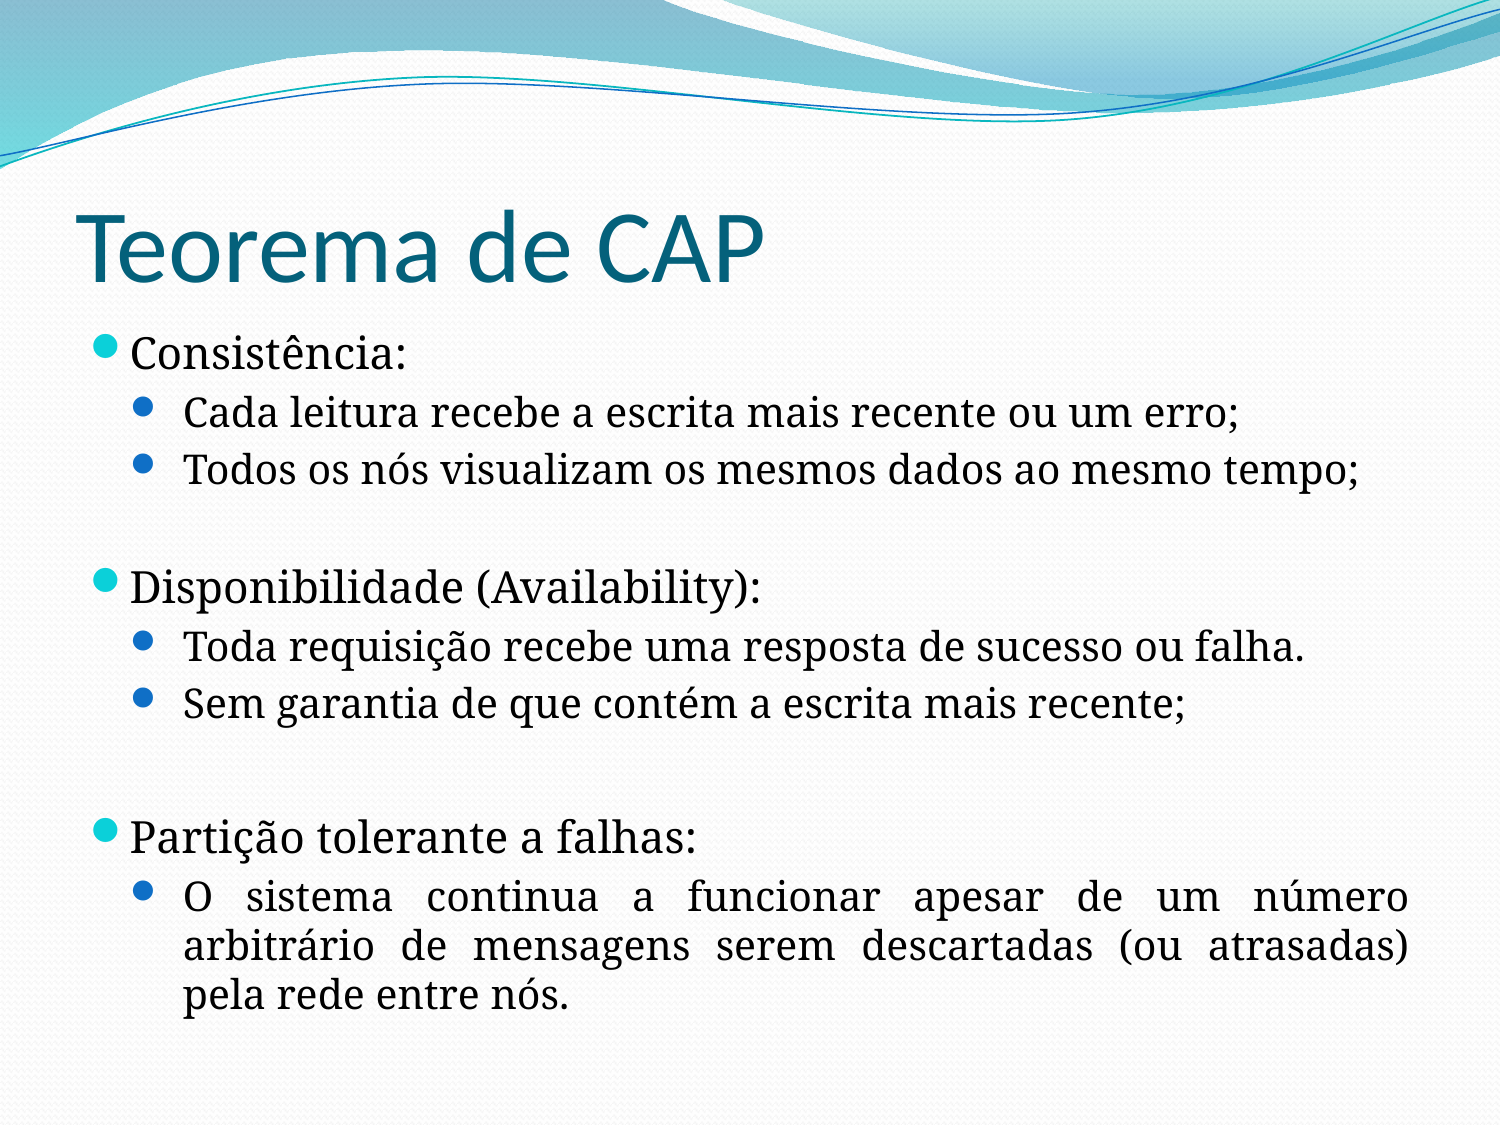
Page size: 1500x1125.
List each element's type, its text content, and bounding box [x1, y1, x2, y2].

title Teorema de CAP [75, 115, 1425, 303]
list Consistência: Cada leitura recebe a escrita mais recente ou um erro; Todos os nós visualizam os mesmos dados ao mesmo tempo; Disponibilidade (Availability): Toda requisição recebe uma resposta de sucesso ou falha. Sem garantia de que contém a escrita mais recente; Partição tolerante a falhas: O sistema continua a funcionar apesar de um número arbitrário de mensagens serem descartadas (ou atrasadas) pela rede entre nós. [75, 317, 1425, 1038]
